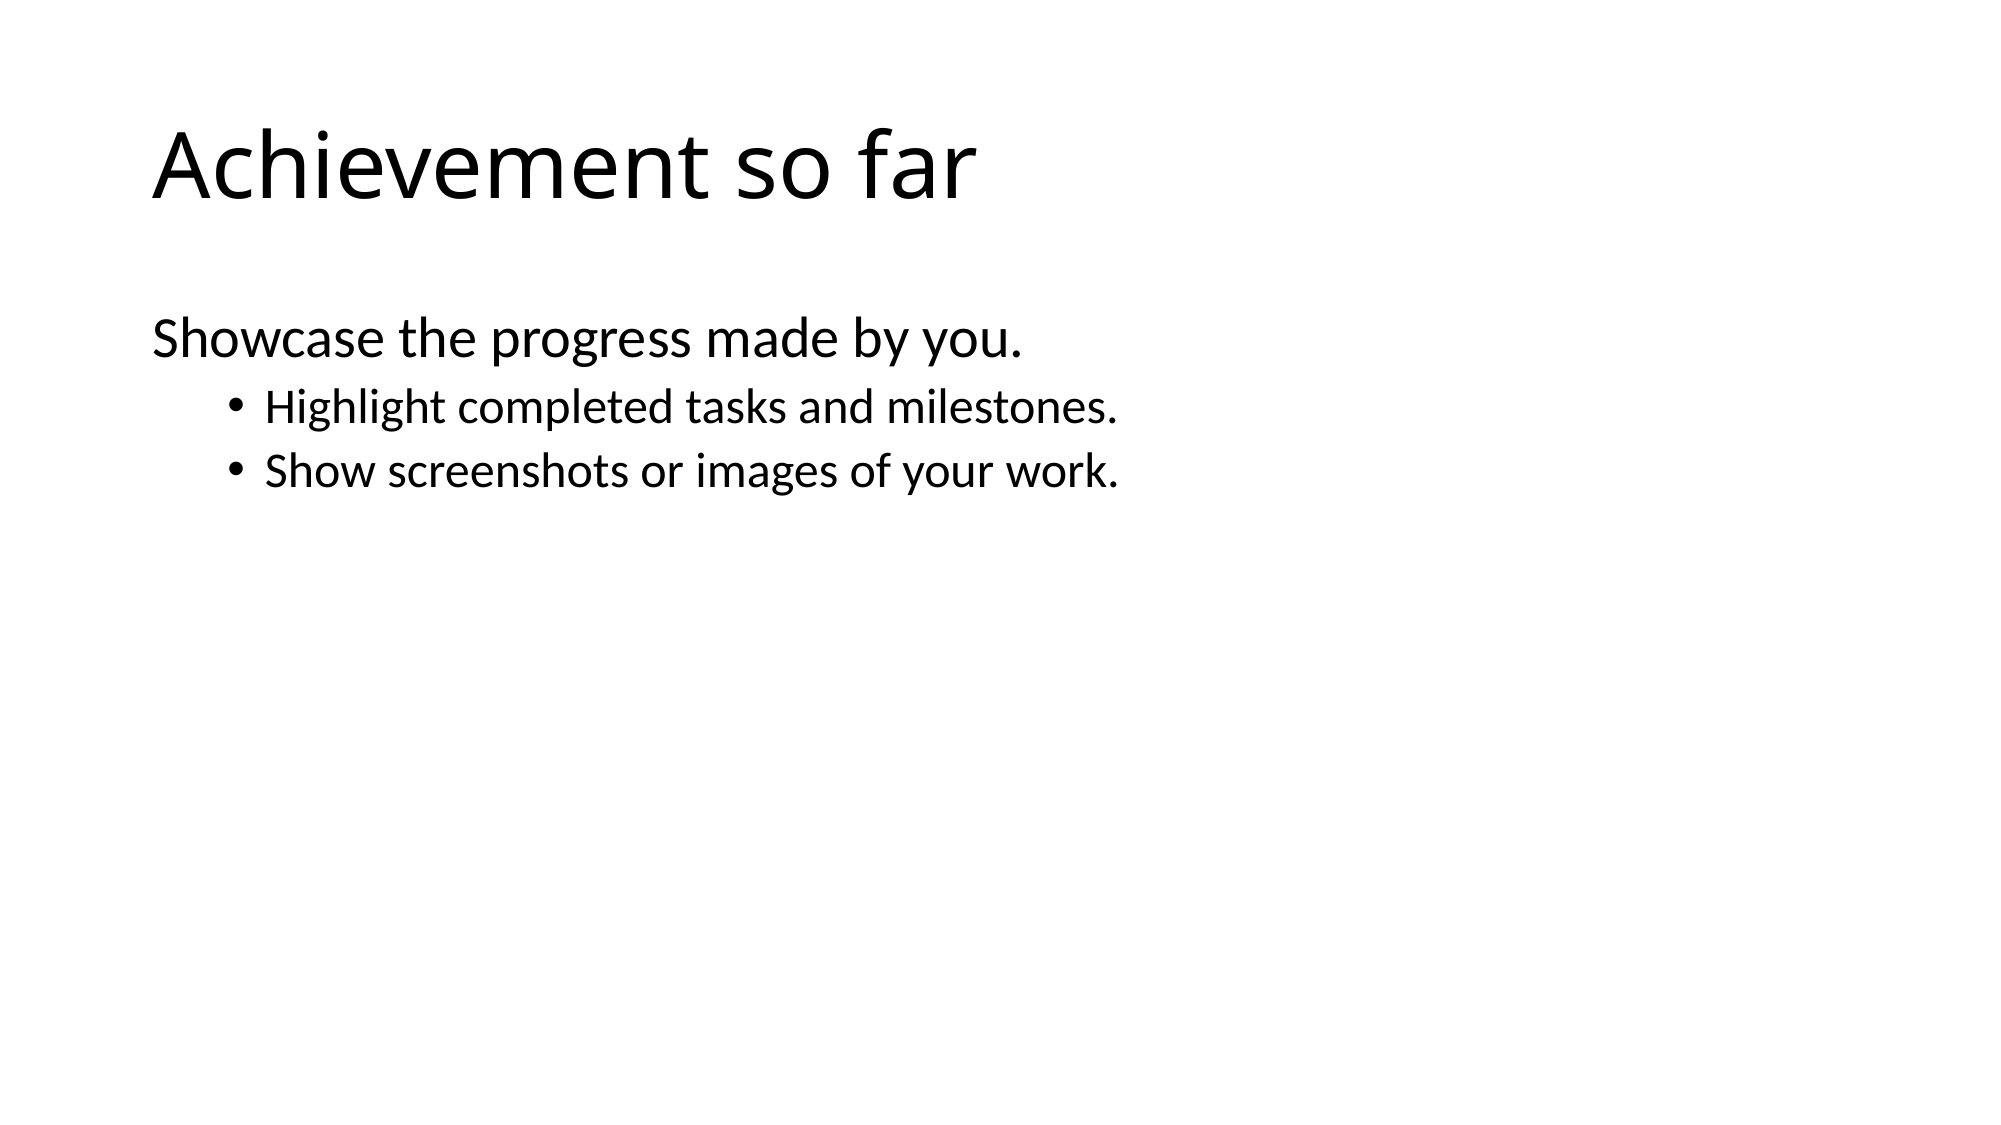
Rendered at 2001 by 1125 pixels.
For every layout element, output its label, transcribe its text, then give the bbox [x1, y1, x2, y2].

list Showcase the progress made by you. Highlight completed tasks and milestones. Show screenshots or images of your work. [137, 299, 1863, 1014]
title Achievement so far [137, 59, 1863, 278]
